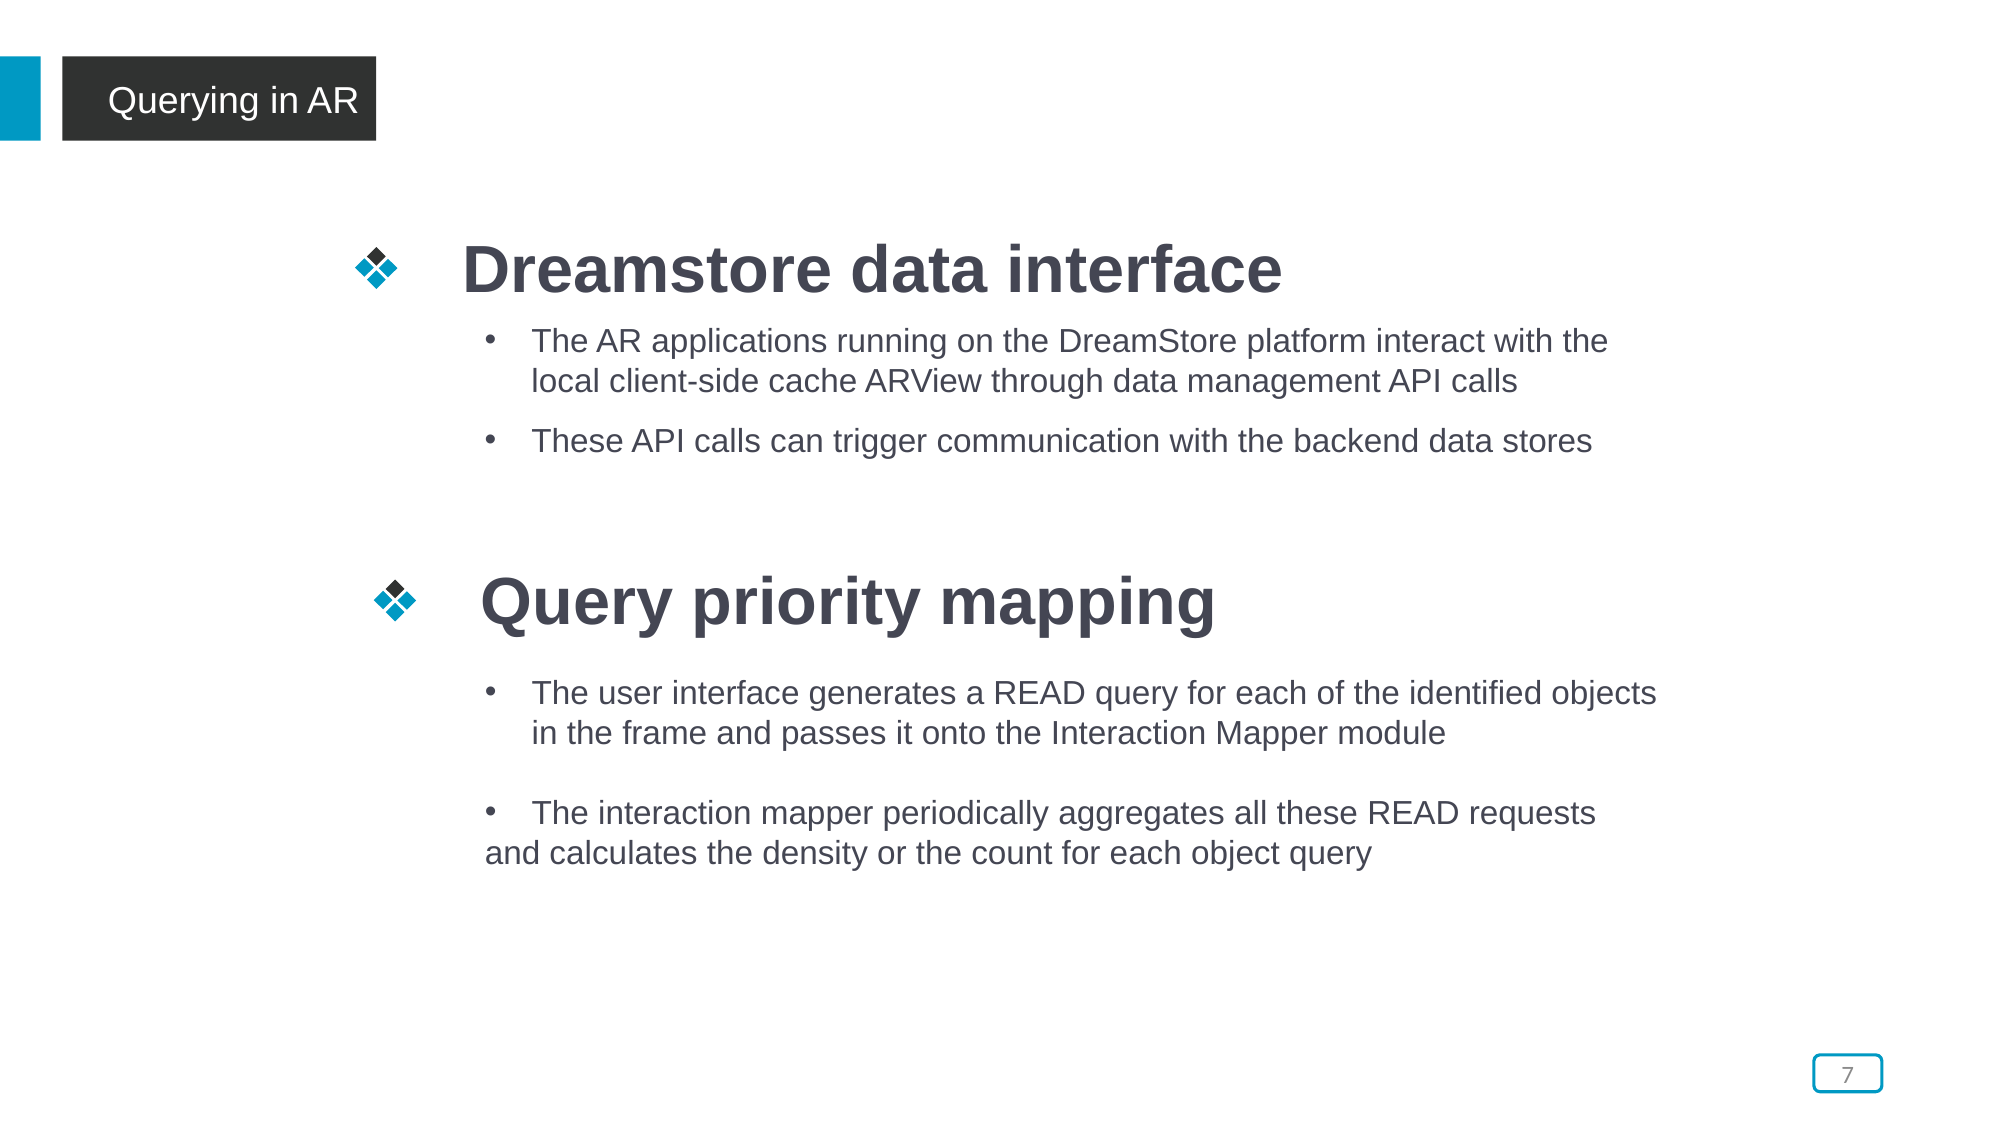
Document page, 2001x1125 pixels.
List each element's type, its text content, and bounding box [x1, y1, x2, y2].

text_box The user interface generates a READ query for each of the identified objects in the frame and passes it onto the Interaction Mapper module The interaction mapper periodically aggregates all these READ requests and calculates the density or the count for each object query [469, 664, 1676, 879]
slide_number 7 [1813, 1054, 1882, 1092]
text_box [373, 579, 417, 622]
text_box [61, 55, 377, 142]
text_box [0, 55, 42, 142]
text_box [355, 247, 398, 289]
text_box Querying in AR [93, 68, 375, 128]
text_box Dreamstore data interface [447, 218, 1395, 393]
text_box The AR applications running on the DreamStore platform interact with the local client-side cache ARView through data management API calls These API calls can trigger communication with the backend data stores [469, 311, 1630, 467]
text_box Query priority mapping [466, 550, 1414, 726]
